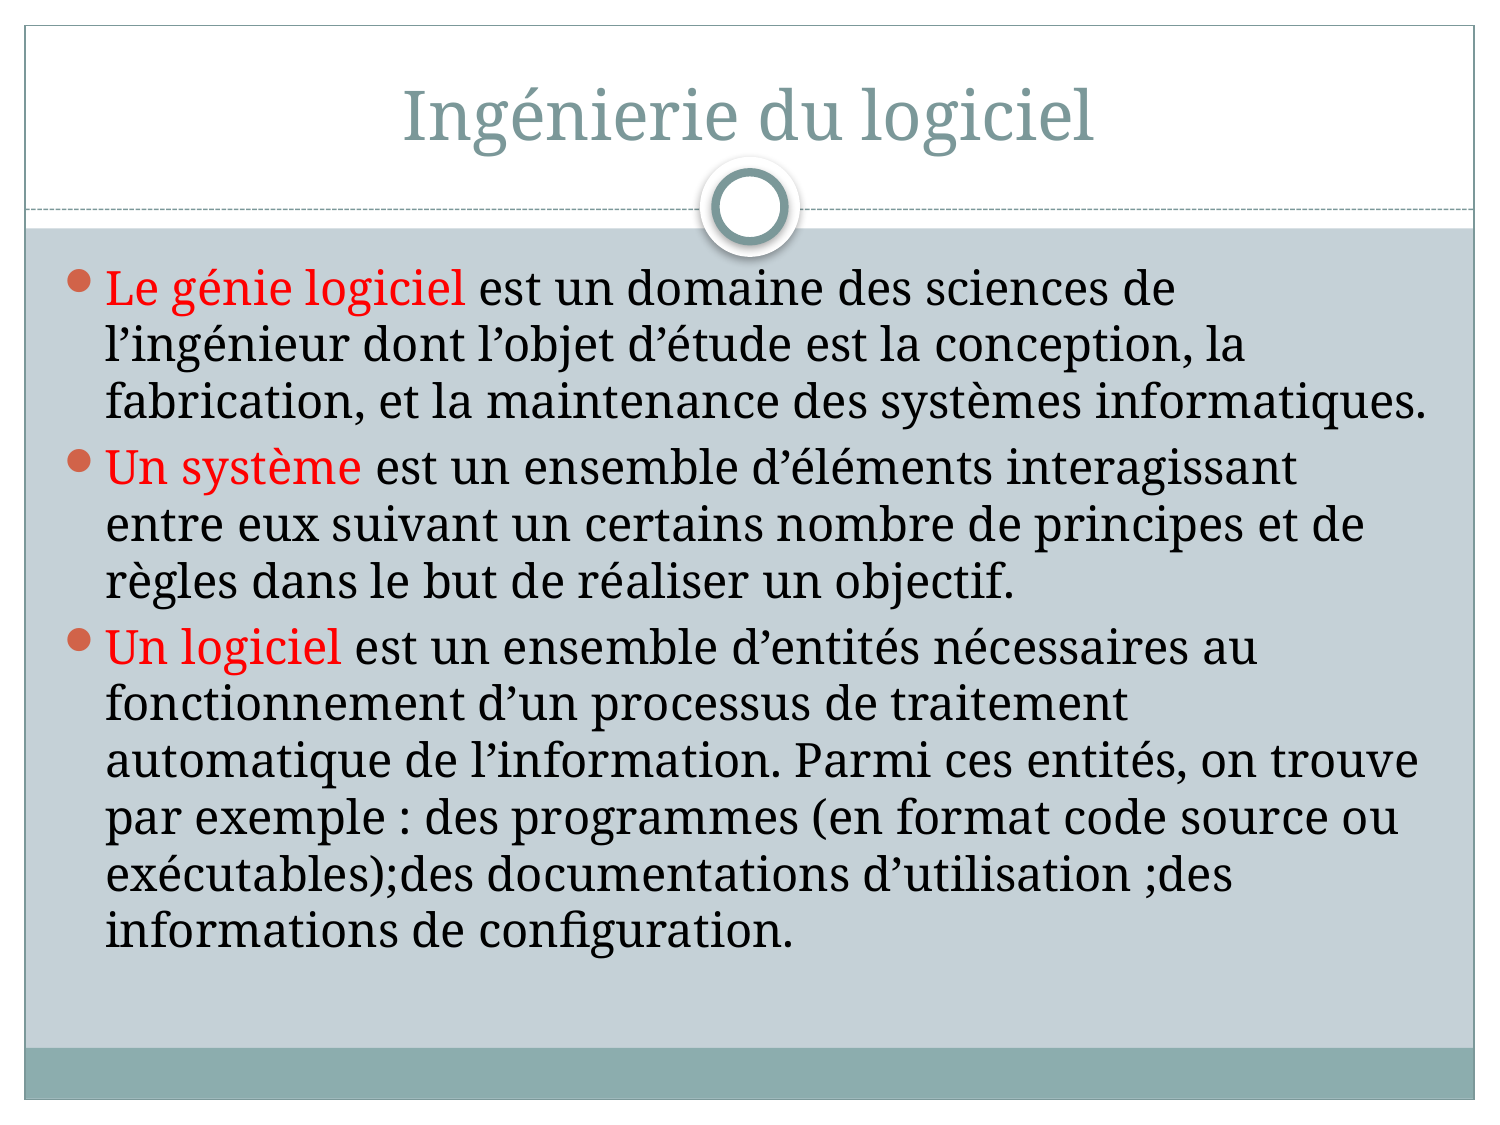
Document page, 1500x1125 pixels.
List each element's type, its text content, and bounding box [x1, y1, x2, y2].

title Ingénierie du logiciel [49, 37, 1450, 162]
list Le génie logiciel est un domaine des sciences de l’ingénieur dont l’objet d’étude est la conception, la fabrication, et la maintenance des systèmes informatiques. Un système est un ensemble d’éléments interagissant entre eux suivant un certains nombre de principes et de règles dans le but de réaliser un objectif. Un logiciel est un ensemble d’entités nécessaires au fonctionnement d’un processus de traitement automatique de l’information. Parmi ces entités, on trouve par exemple : des programmes (en format code source ou exécutables);des documentations d’utilisation ;des informations de configuration. [49, 250, 1445, 1001]
